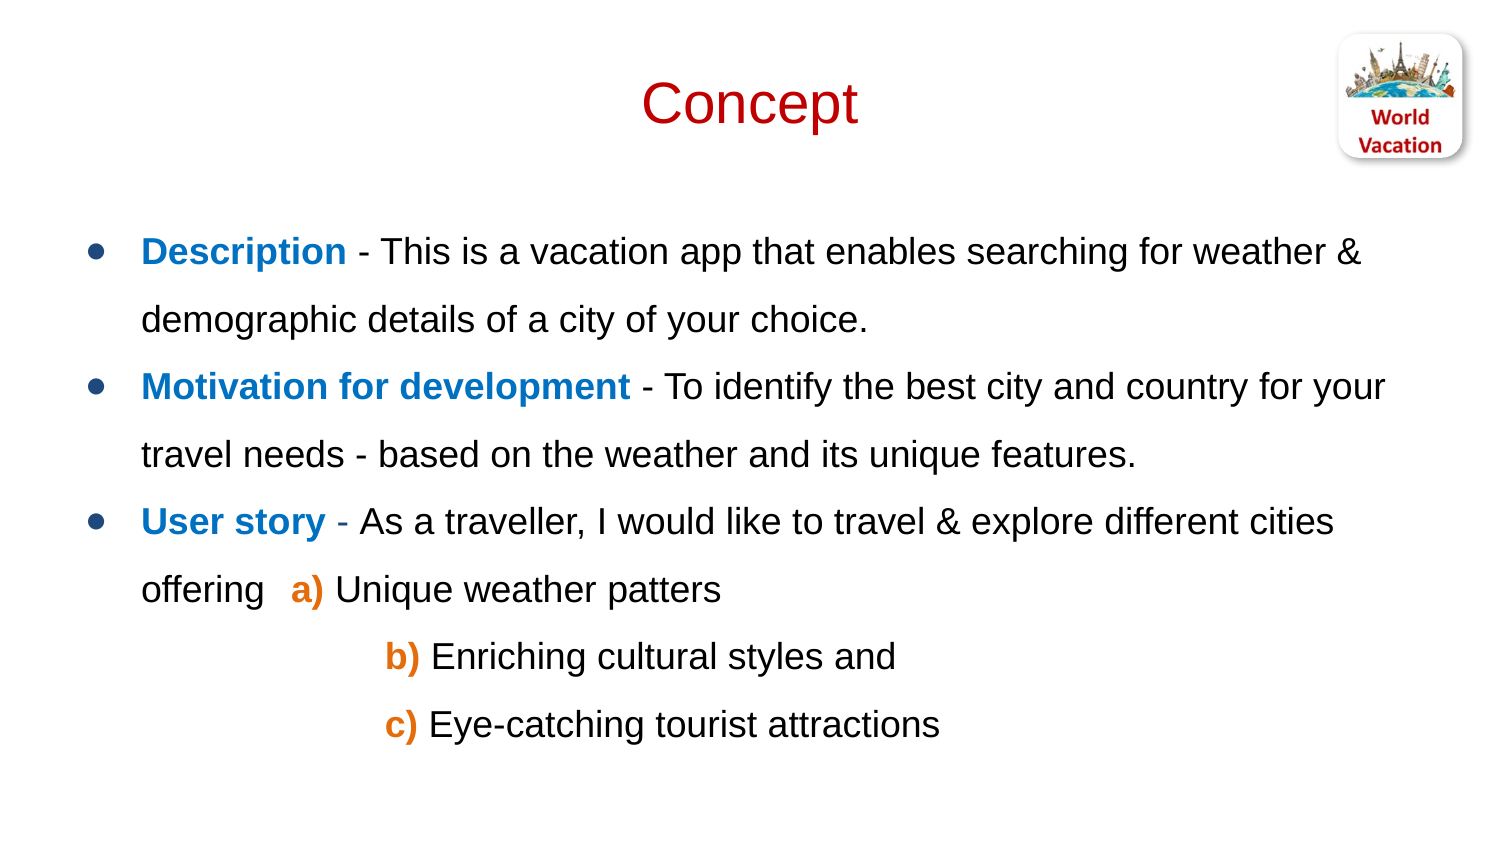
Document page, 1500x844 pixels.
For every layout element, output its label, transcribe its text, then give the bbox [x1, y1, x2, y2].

list Description - This is a vacation app that enables searching for weather & demographic details of a city of your choice. Motivation for development - To identify the best city and country for your travel needs - based on the weather and its unique features. User story - As a traveller, I would like to travel & explore different cities offering a) Unique weather patters b) Enriching cultural styles and c) Eye-catching tourist attractions [51, 189, 1449, 810]
picture [1338, 33, 1463, 159]
title Concept [354, 41, 1146, 160]
